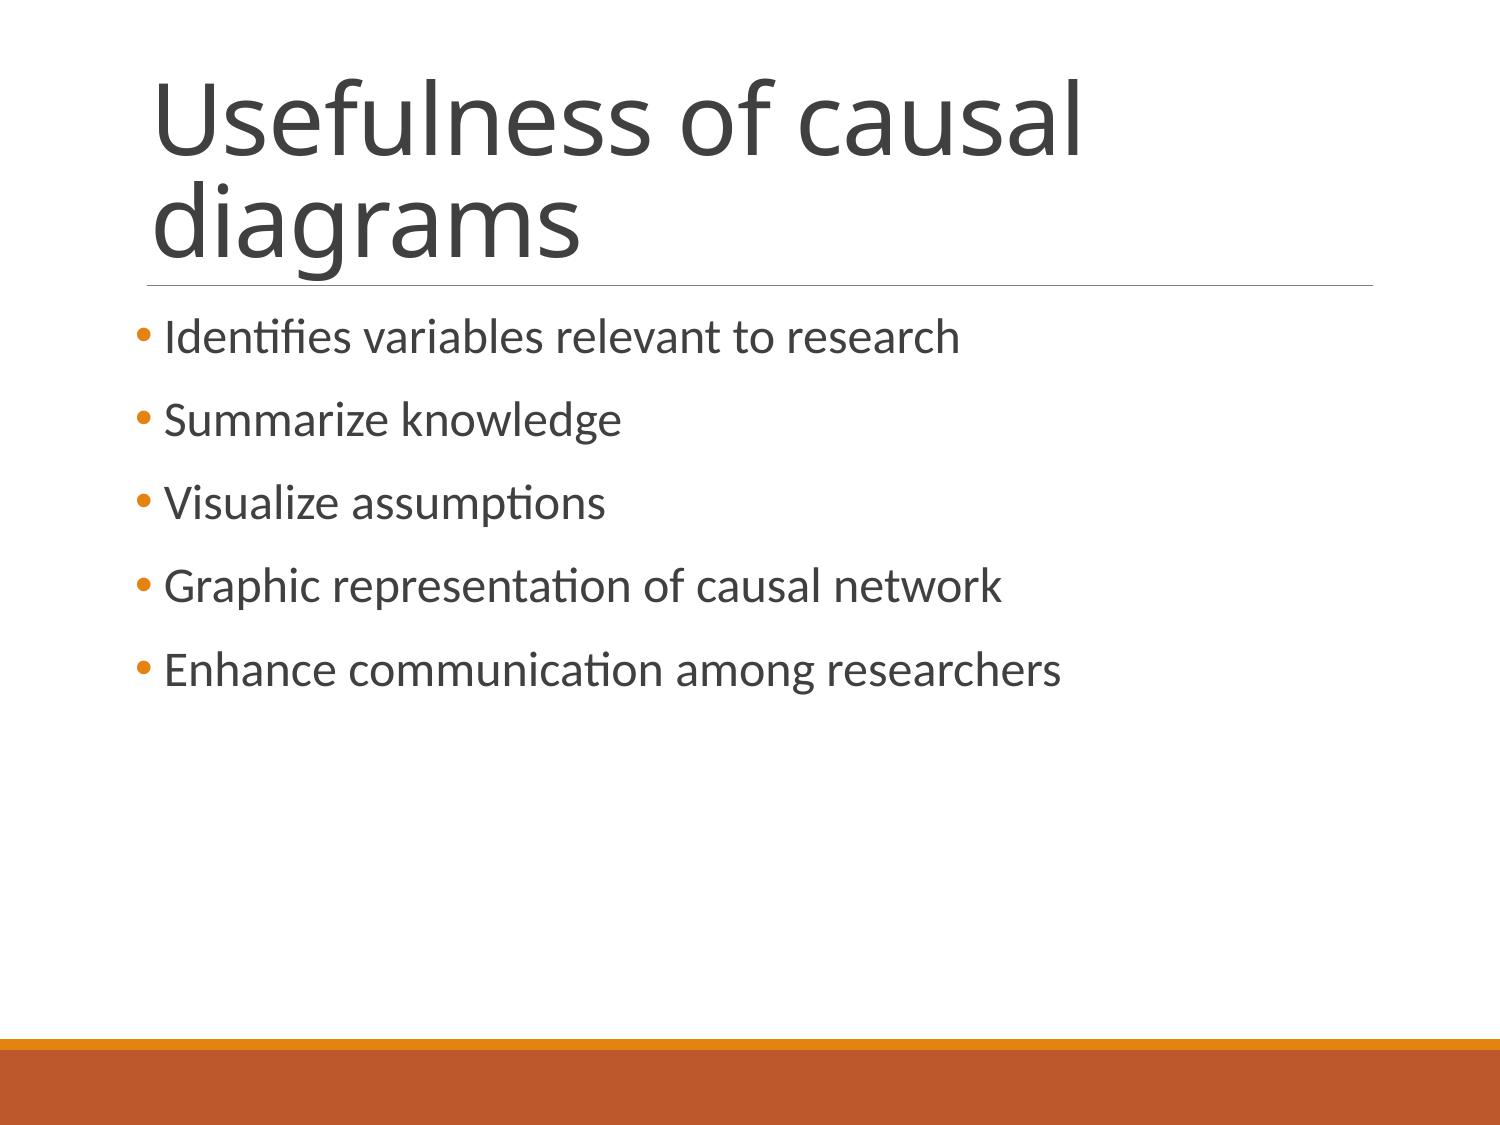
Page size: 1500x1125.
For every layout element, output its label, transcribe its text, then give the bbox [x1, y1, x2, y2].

title Usefulness of causal diagrams [135, 47, 1373, 285]
list Identifies variables relevant to research Summarize knowledge Visualize assumptions Graphic representation of causal network Enhance communication among researchers [135, 302, 1373, 963]
